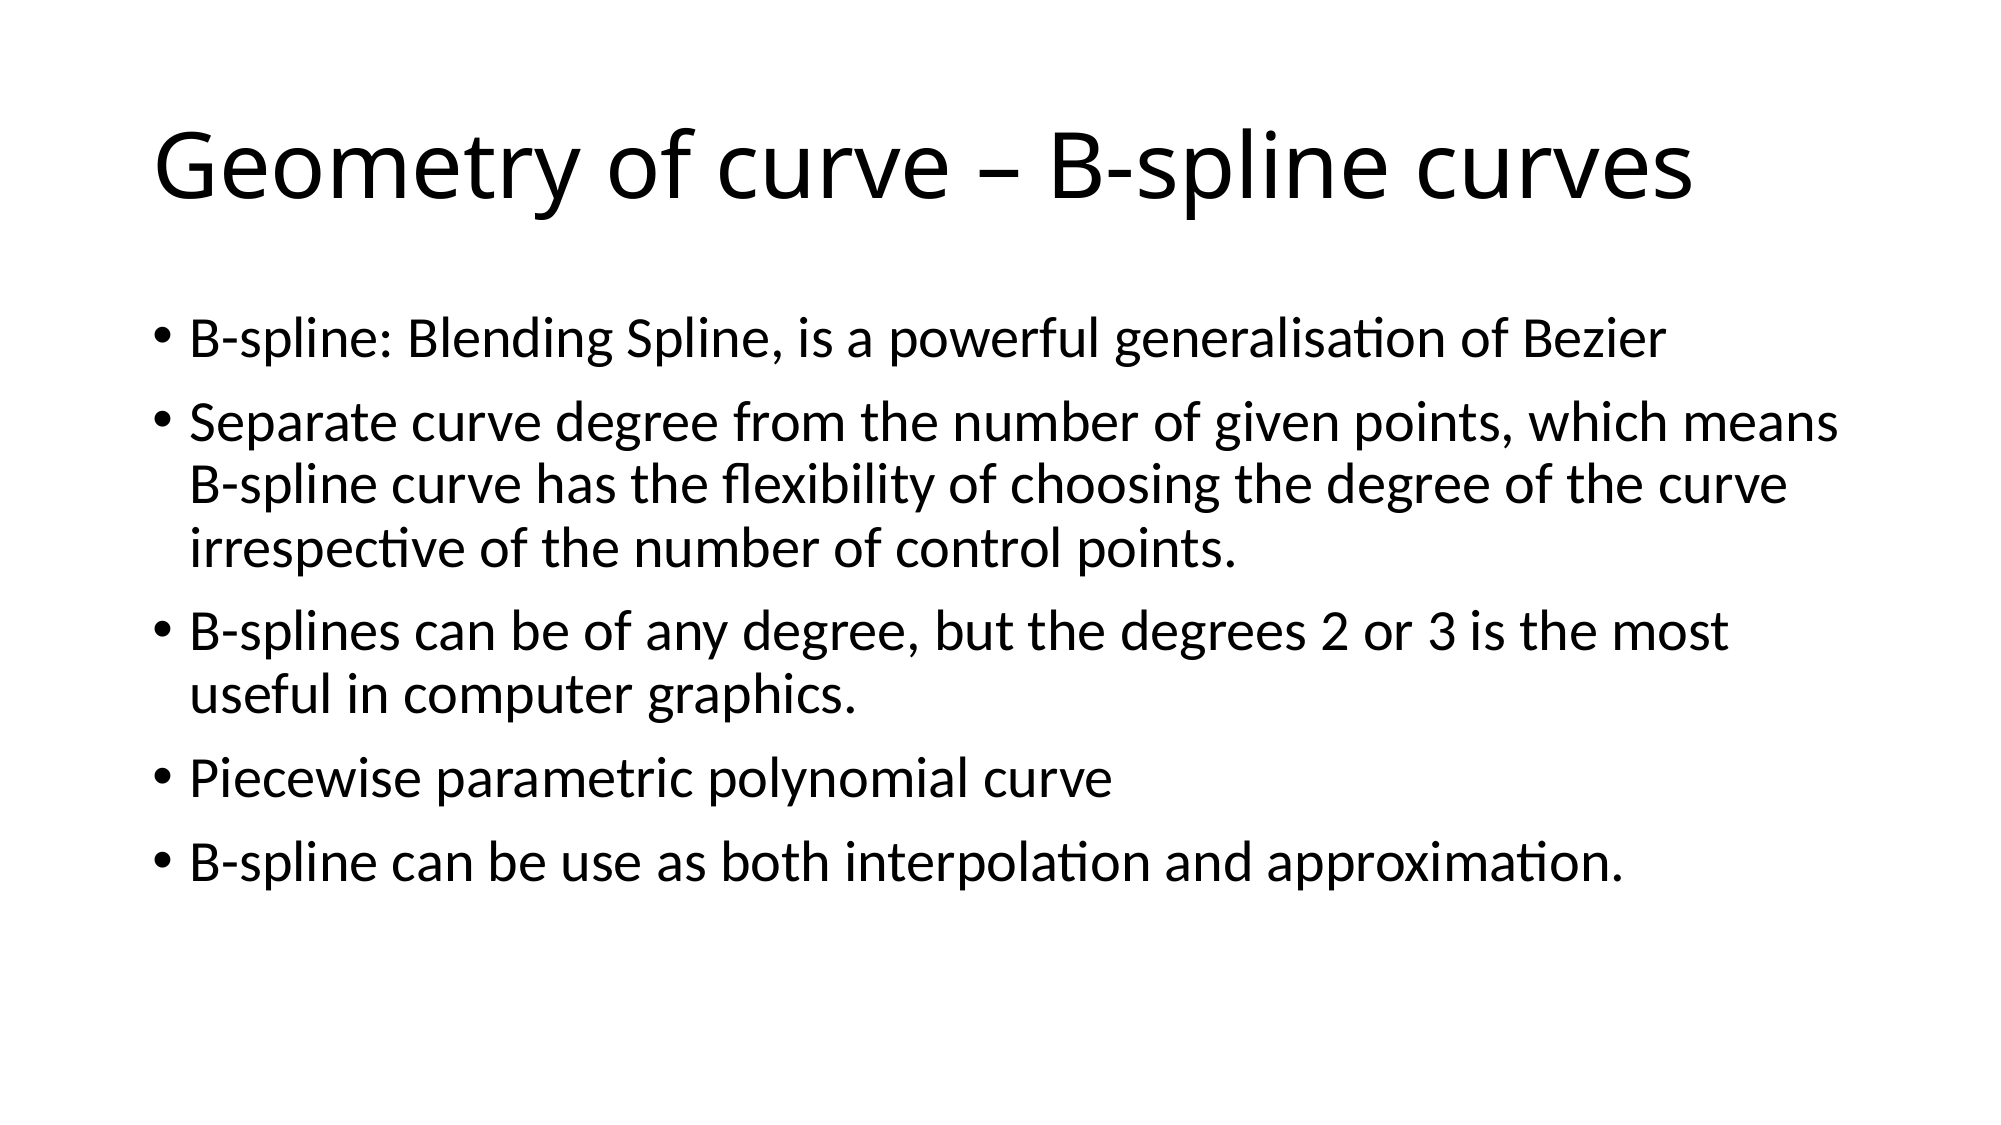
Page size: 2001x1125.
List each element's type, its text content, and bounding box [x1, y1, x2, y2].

list B-spline: Blending Spline, is a powerful generalisation of Bezier Separate curve degree from the number of given points, which means B-spline curve has the flexibility of choosing the degree of the curve irrespective of the number of control points. B-splines can be of any degree, but the degrees 2 or 3 is the most useful in computer graphics. Piecewise parametric polynomial curve B-spline can be use as both interpolation and approximation. [137, 299, 1863, 1014]
title Geometry of curve – B-spline curves [137, 59, 1863, 278]
